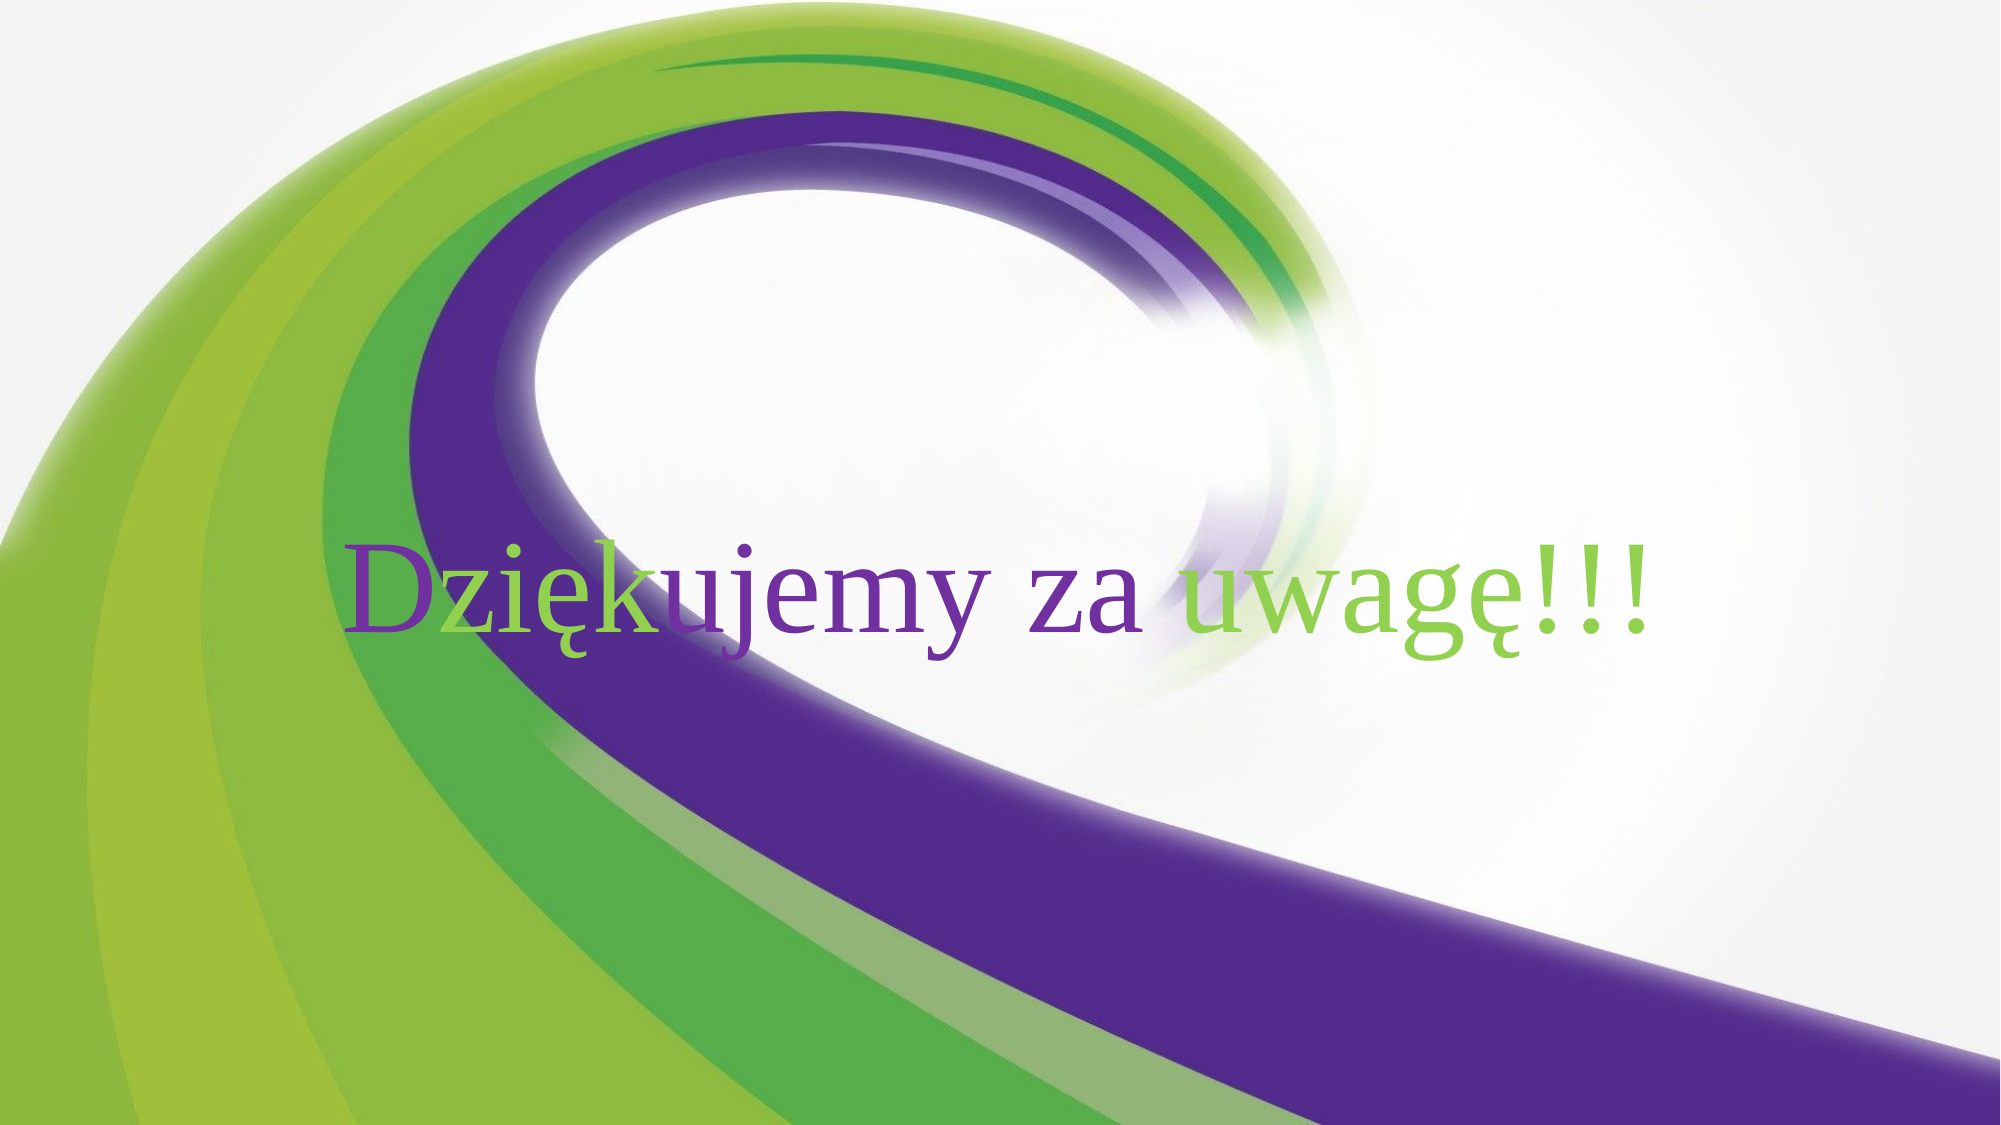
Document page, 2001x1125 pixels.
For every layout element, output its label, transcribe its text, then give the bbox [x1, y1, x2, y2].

list Dziękujemy za uwagę!!! [137, 329, 1863, 1044]
picture [0, 0, 2001, 1125]
